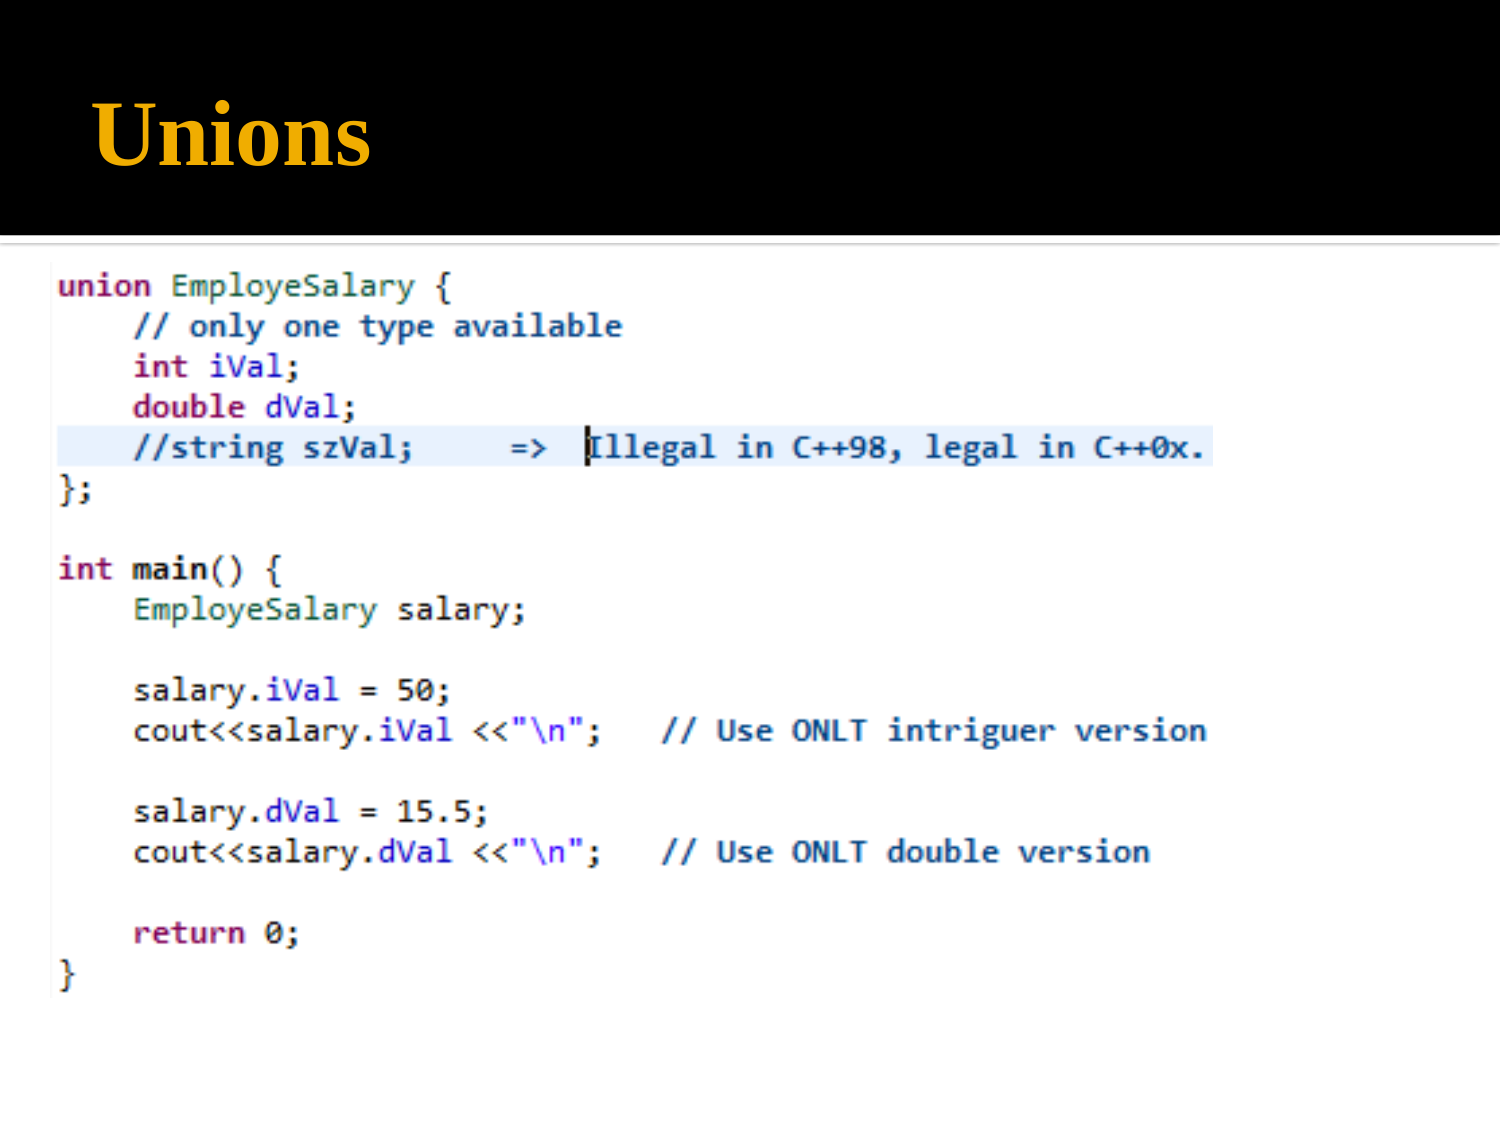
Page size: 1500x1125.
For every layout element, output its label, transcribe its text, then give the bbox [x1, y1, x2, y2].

title Unions [75, 25, 1425, 231]
picture [49, 262, 1213, 998]
